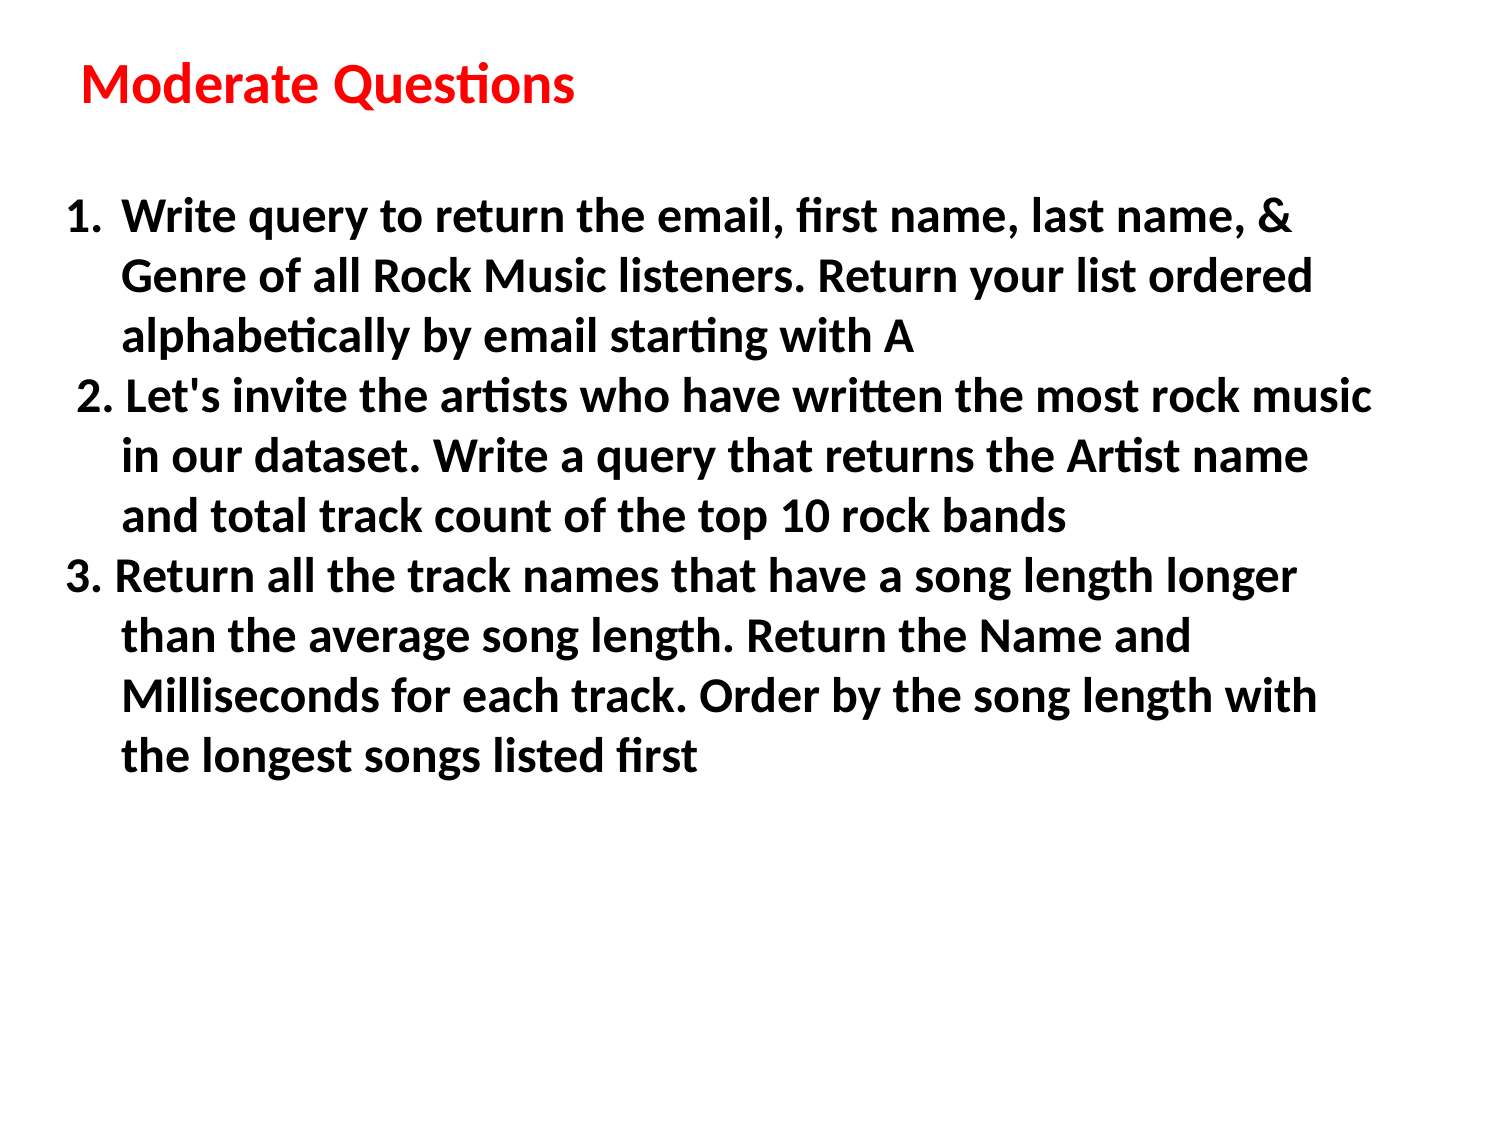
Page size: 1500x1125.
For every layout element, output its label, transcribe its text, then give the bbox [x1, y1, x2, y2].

text_box Write query to return the email, first name, last name, & Genre of all Rock Music listeners. Return your list ordered alphabetically by email starting with A 2. Let's invite the artists who have written the most rock music in our dataset. Write a query that returns the Artist name and total track count of the top 10 rock bands 3. Return all the track names that have a song length longer than the average song length. Return the Name and Milliseconds for each track. Order by the song length with the longest songs listed first [49, 174, 1400, 790]
text_box Moderate Questions [65, 37, 591, 123]
